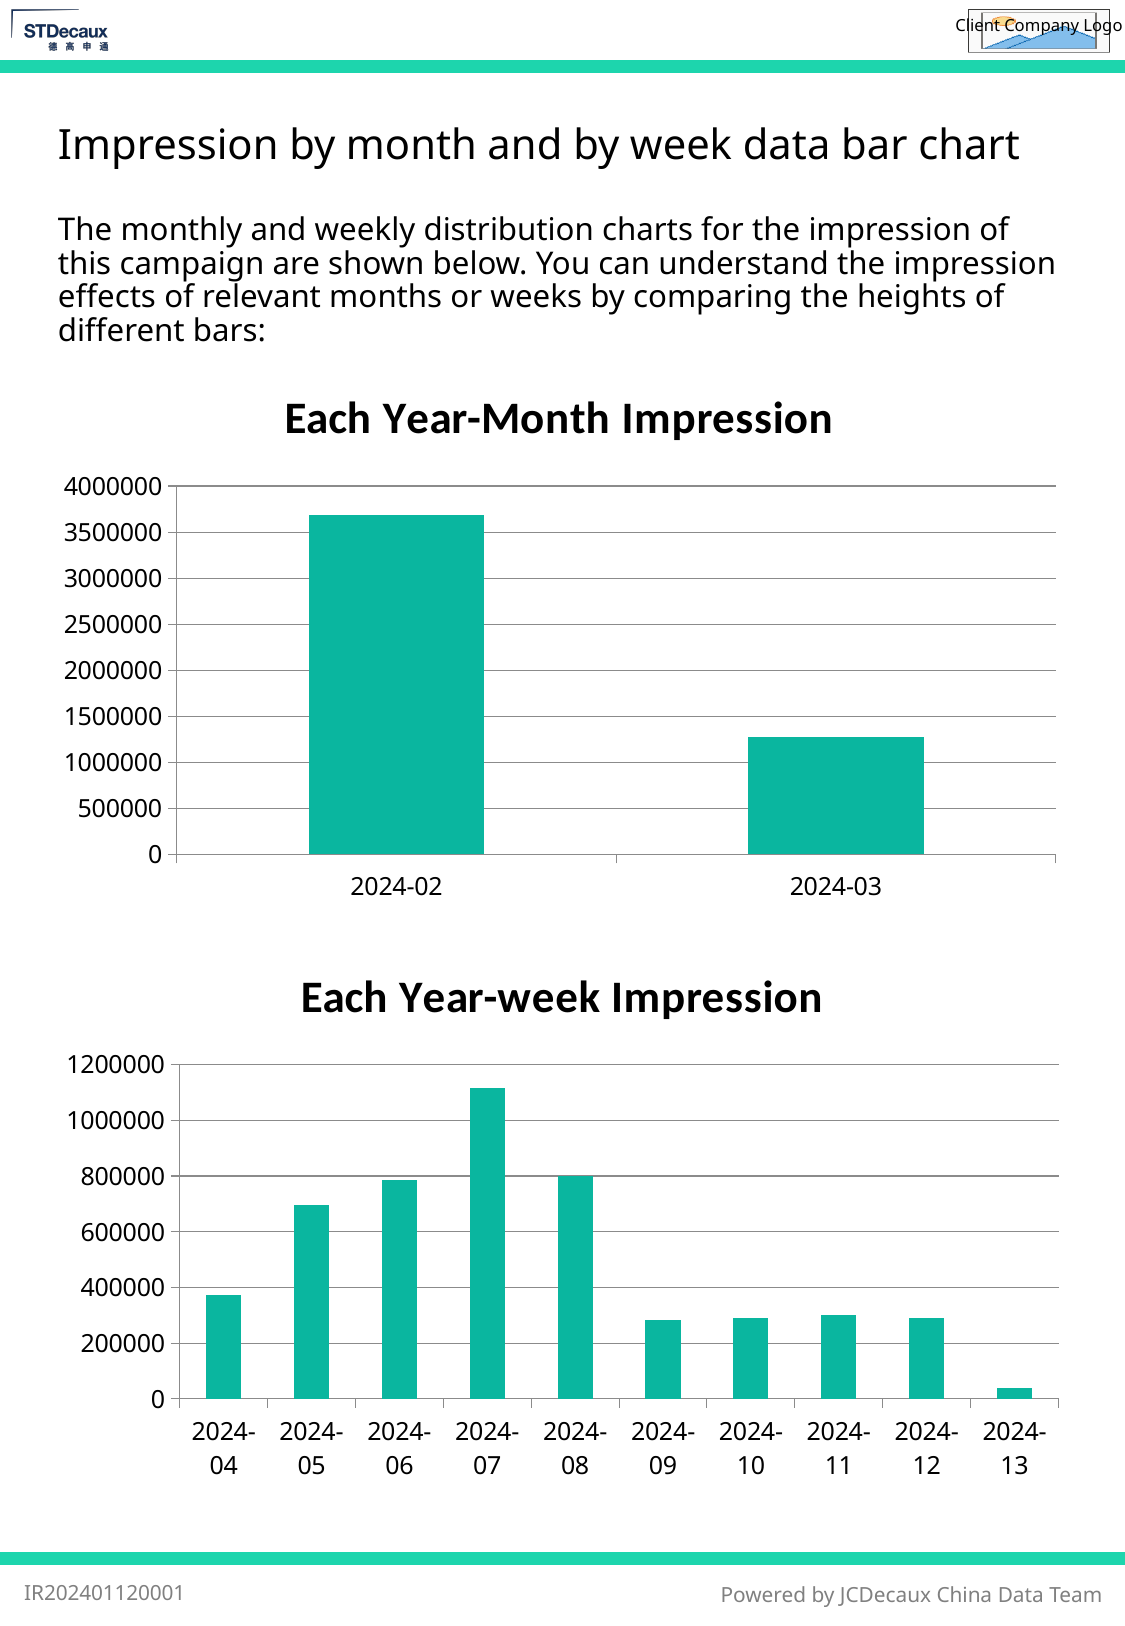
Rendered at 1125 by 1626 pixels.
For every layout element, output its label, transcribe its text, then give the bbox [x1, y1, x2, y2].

list IR202401120001 [9, 1573, 366, 1615]
list The monthly and weekly distribution charts for the impression of this campaign are shown below. You can understand the impression effects of relevant months or weeks by comparing the heights of different bars: [42, 206, 1077, 345]
list Impression by month and by week data bar chart [42, 115, 1077, 184]
picture [9, 7, 111, 54]
chart [45, 945, 1080, 1494]
chart [42, 366, 1077, 915]
picture [962, 7, 1116, 54]
